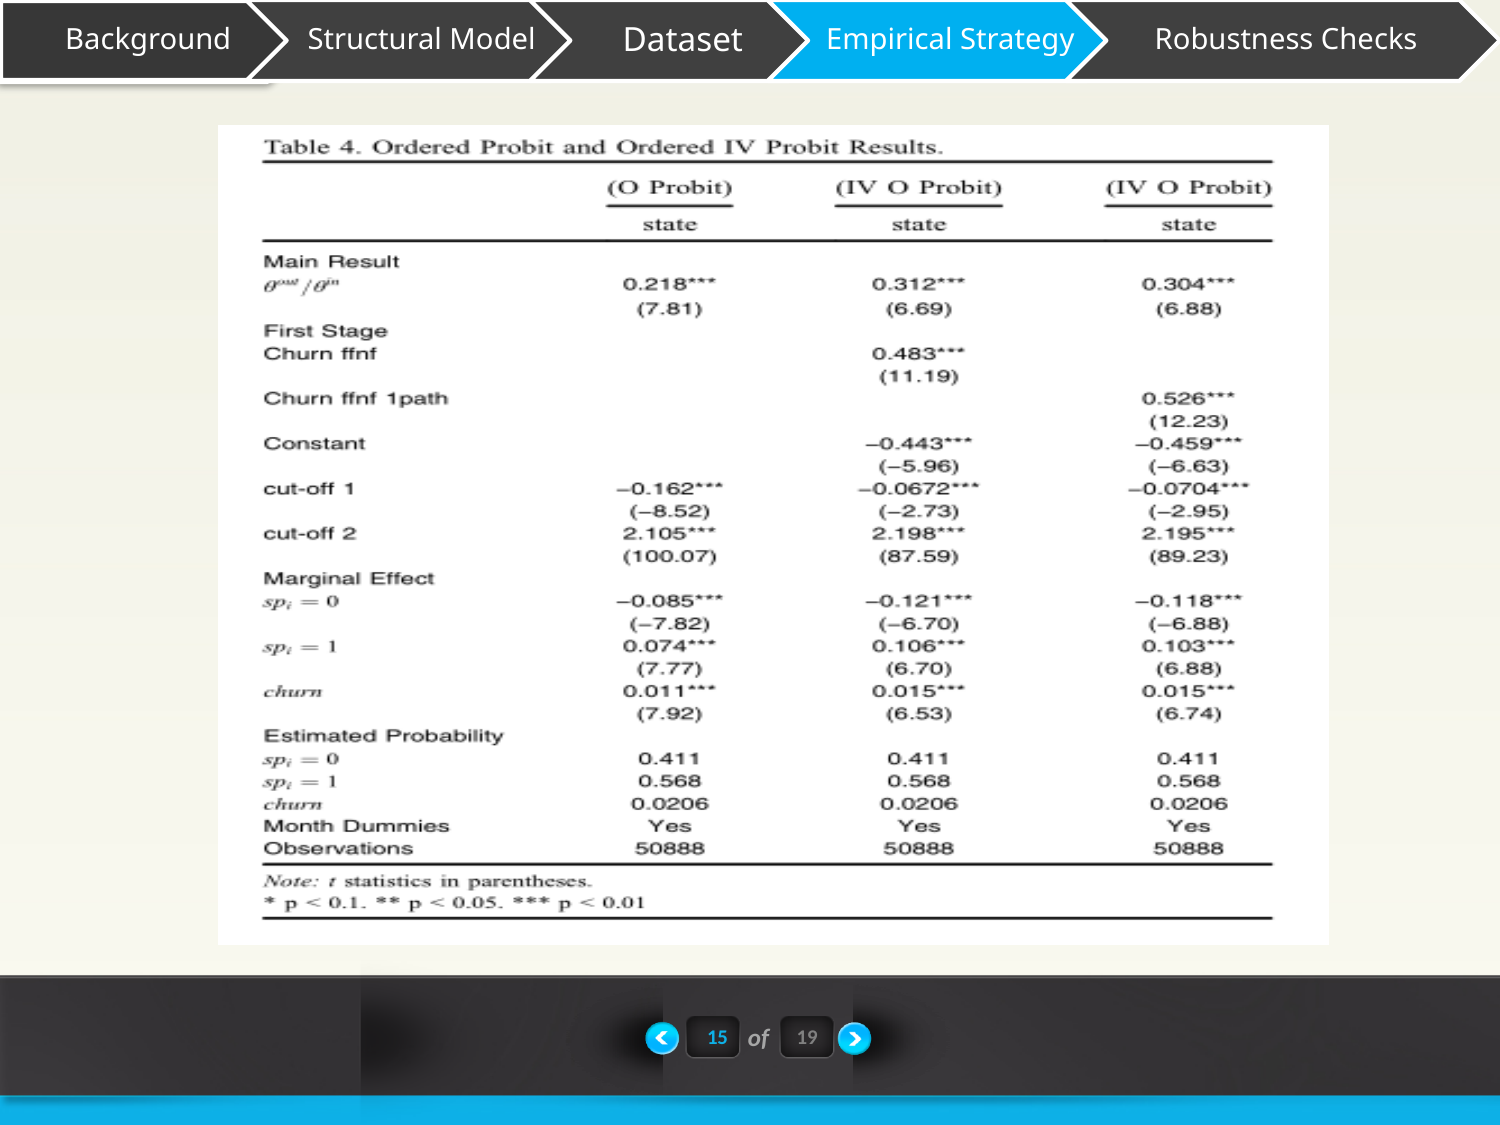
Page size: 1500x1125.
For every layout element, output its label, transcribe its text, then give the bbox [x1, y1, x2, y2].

picture [0, 82, 1500, 1096]
text_box of [747, 1014, 773, 1059]
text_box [0, 0, 1500, 82]
